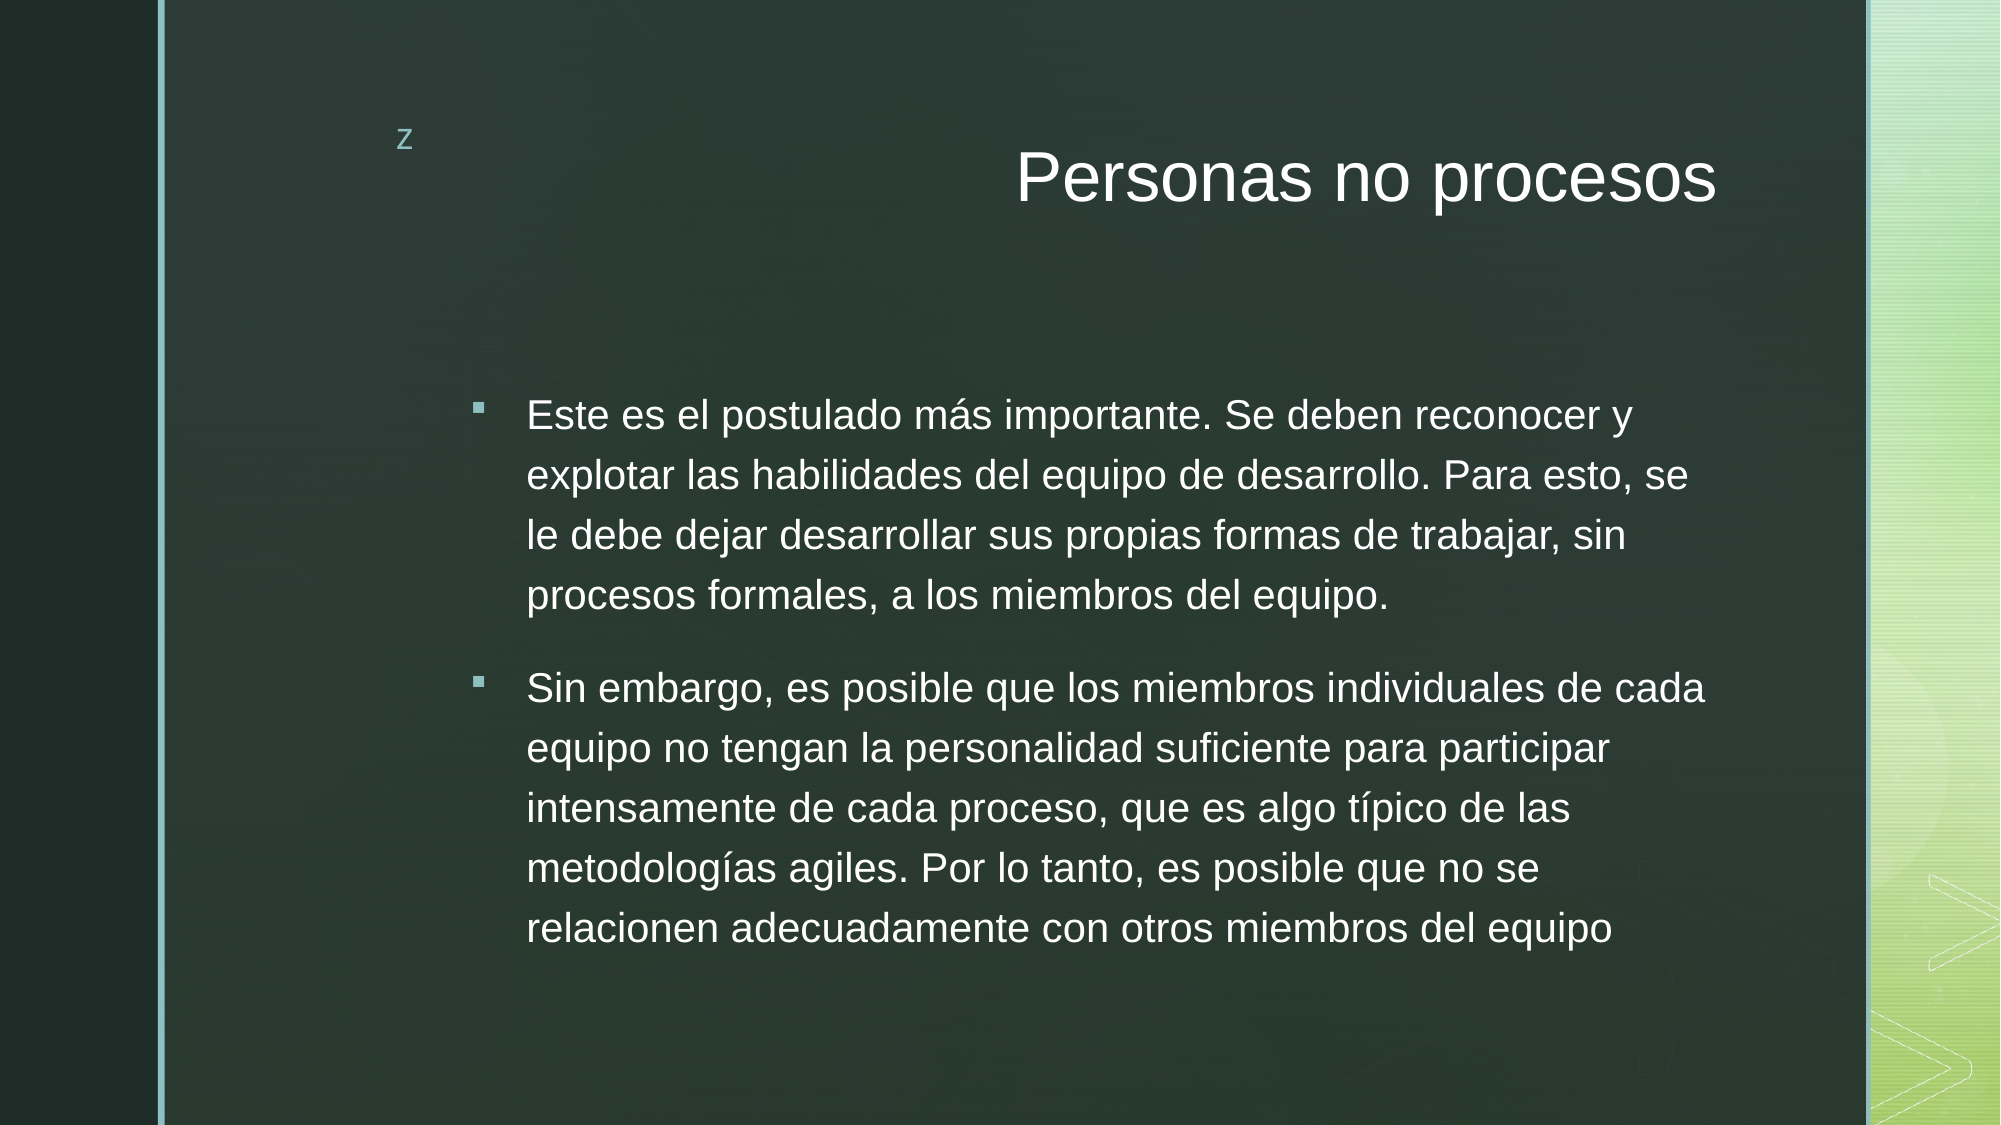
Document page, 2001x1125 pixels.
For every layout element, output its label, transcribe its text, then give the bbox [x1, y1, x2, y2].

list Este es el postulado más importante. Se deben reconocer y explotar las habilidades del equipo de desarrollo. Para esto, se le debe dejar desarrollar sus propias formas de trabajar, sin procesos formales, a los miembros del equipo. Sin embargo, es posible que los miembros individuales de cada equipo no tengan la personalidad suficiente para participar intensamente de cada proceso, que es algo típico de las metodologías agiles. Por lo tanto, es posible que no se relacionen adecuadamente con otros miembros del equipo [454, 336, 1734, 993]
picture [1871, 0, 2001, 1125]
title Personas no procesos [428, 132, 1734, 310]
